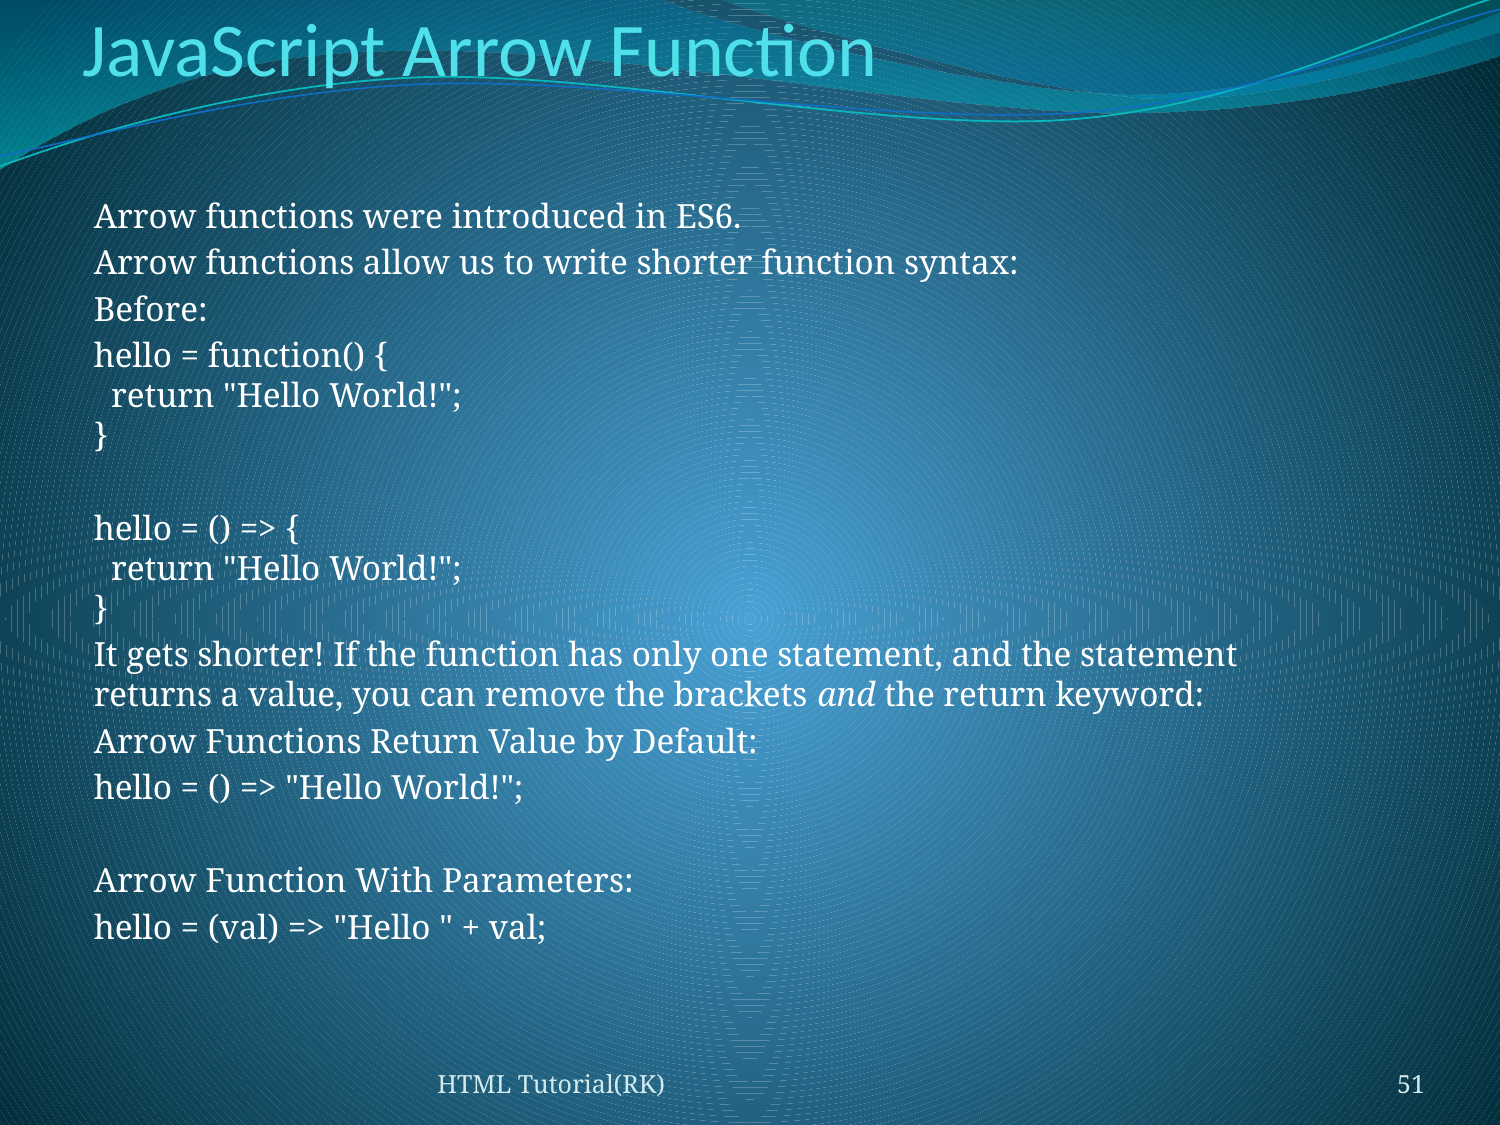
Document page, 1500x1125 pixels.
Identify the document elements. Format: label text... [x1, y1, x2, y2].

slide_number 51 [1299, 1042, 1425, 1103]
footer HTML Tutorial(RK) [437, 1042, 988, 1103]
title JavaScript Arrow Function [82, 0, 1370, 174]
subtitle Arrow functions were introduced in ES6. Arrow functions allow us to write shorter function syntax: Before: hello = function() { return "Hello World!"; } hello = () => { return "Hello World!"; } It gets shorter! If the function has only one statement, and the statement returns a value, you can remove the brackets and the return keyword: Arrow Functions Return Value by Default: hello = () => "Hello World!"; Arrow Function With Parameters: hello = (val) => "Hello " + val; [93, 187, 1376, 961]
